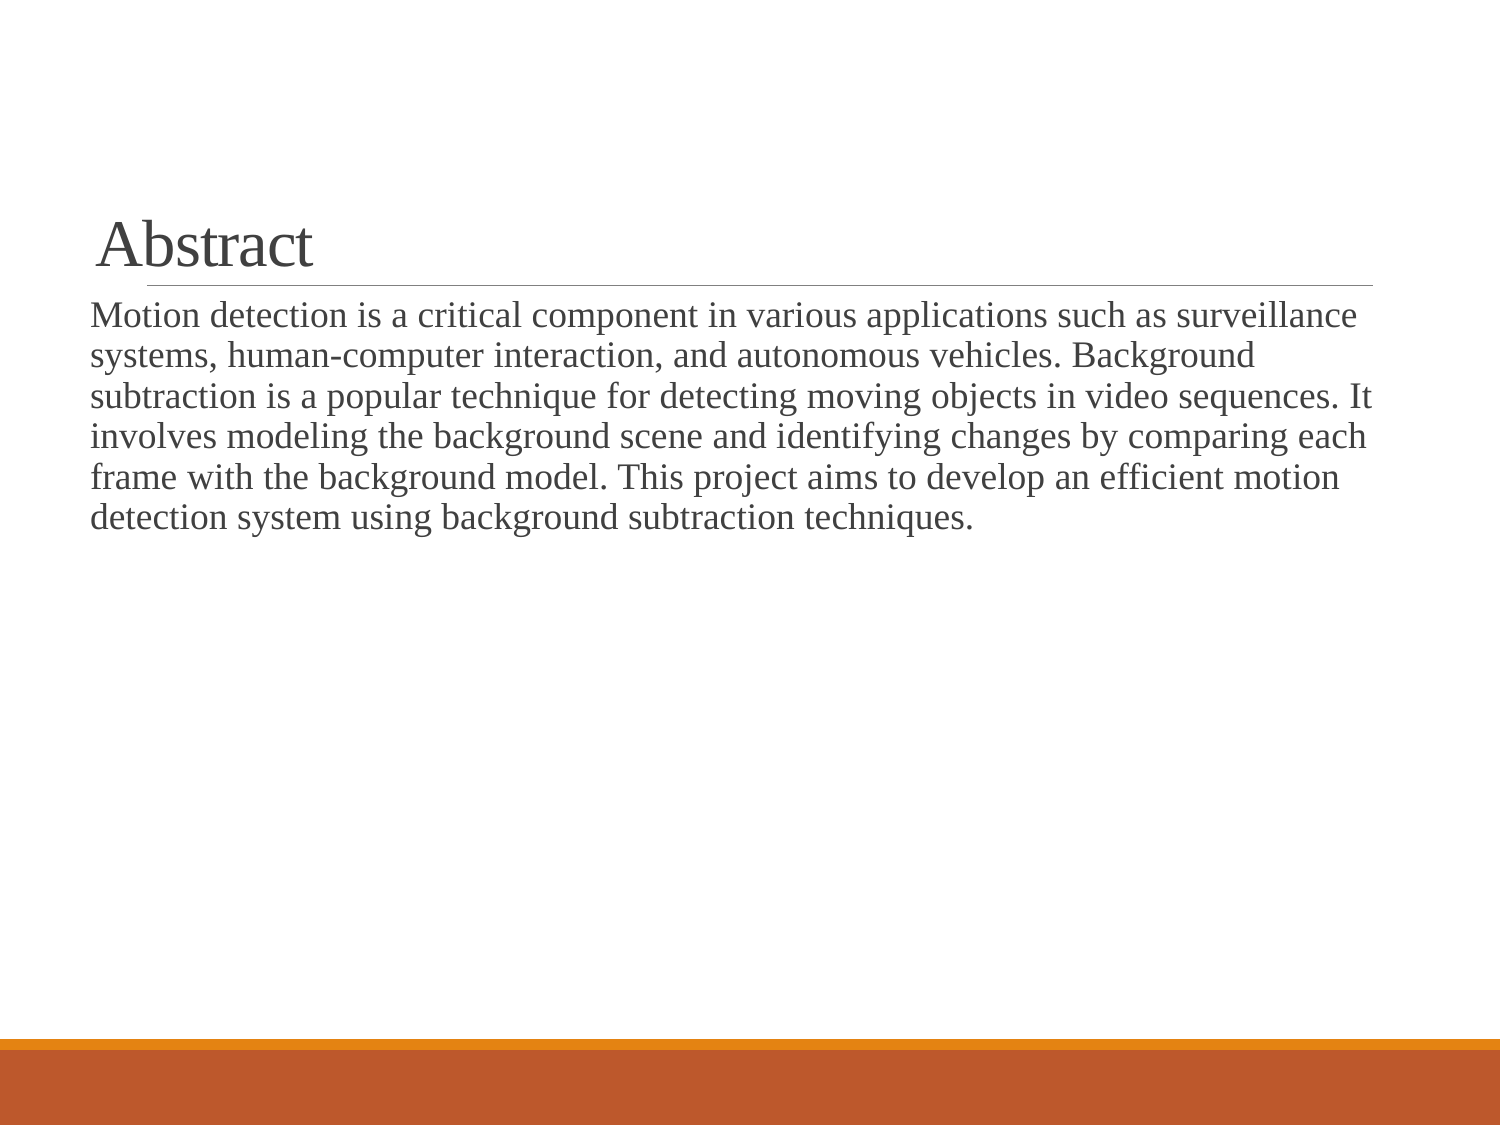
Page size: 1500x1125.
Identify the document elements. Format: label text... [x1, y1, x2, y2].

title Abstract [80, 182, 1431, 288]
list Motion detection is a critical component in various applications such as surveillance systems, human-computer interaction, and autonomous vehicles. Background subtraction is a popular technique for detecting moving objects in video sequences. It involves modeling the background scene and identifying changes by comparing each frame with the background model. This project aims to develop an efficient motion detection system using background subtraction techniques. [75, 287, 1425, 1030]
